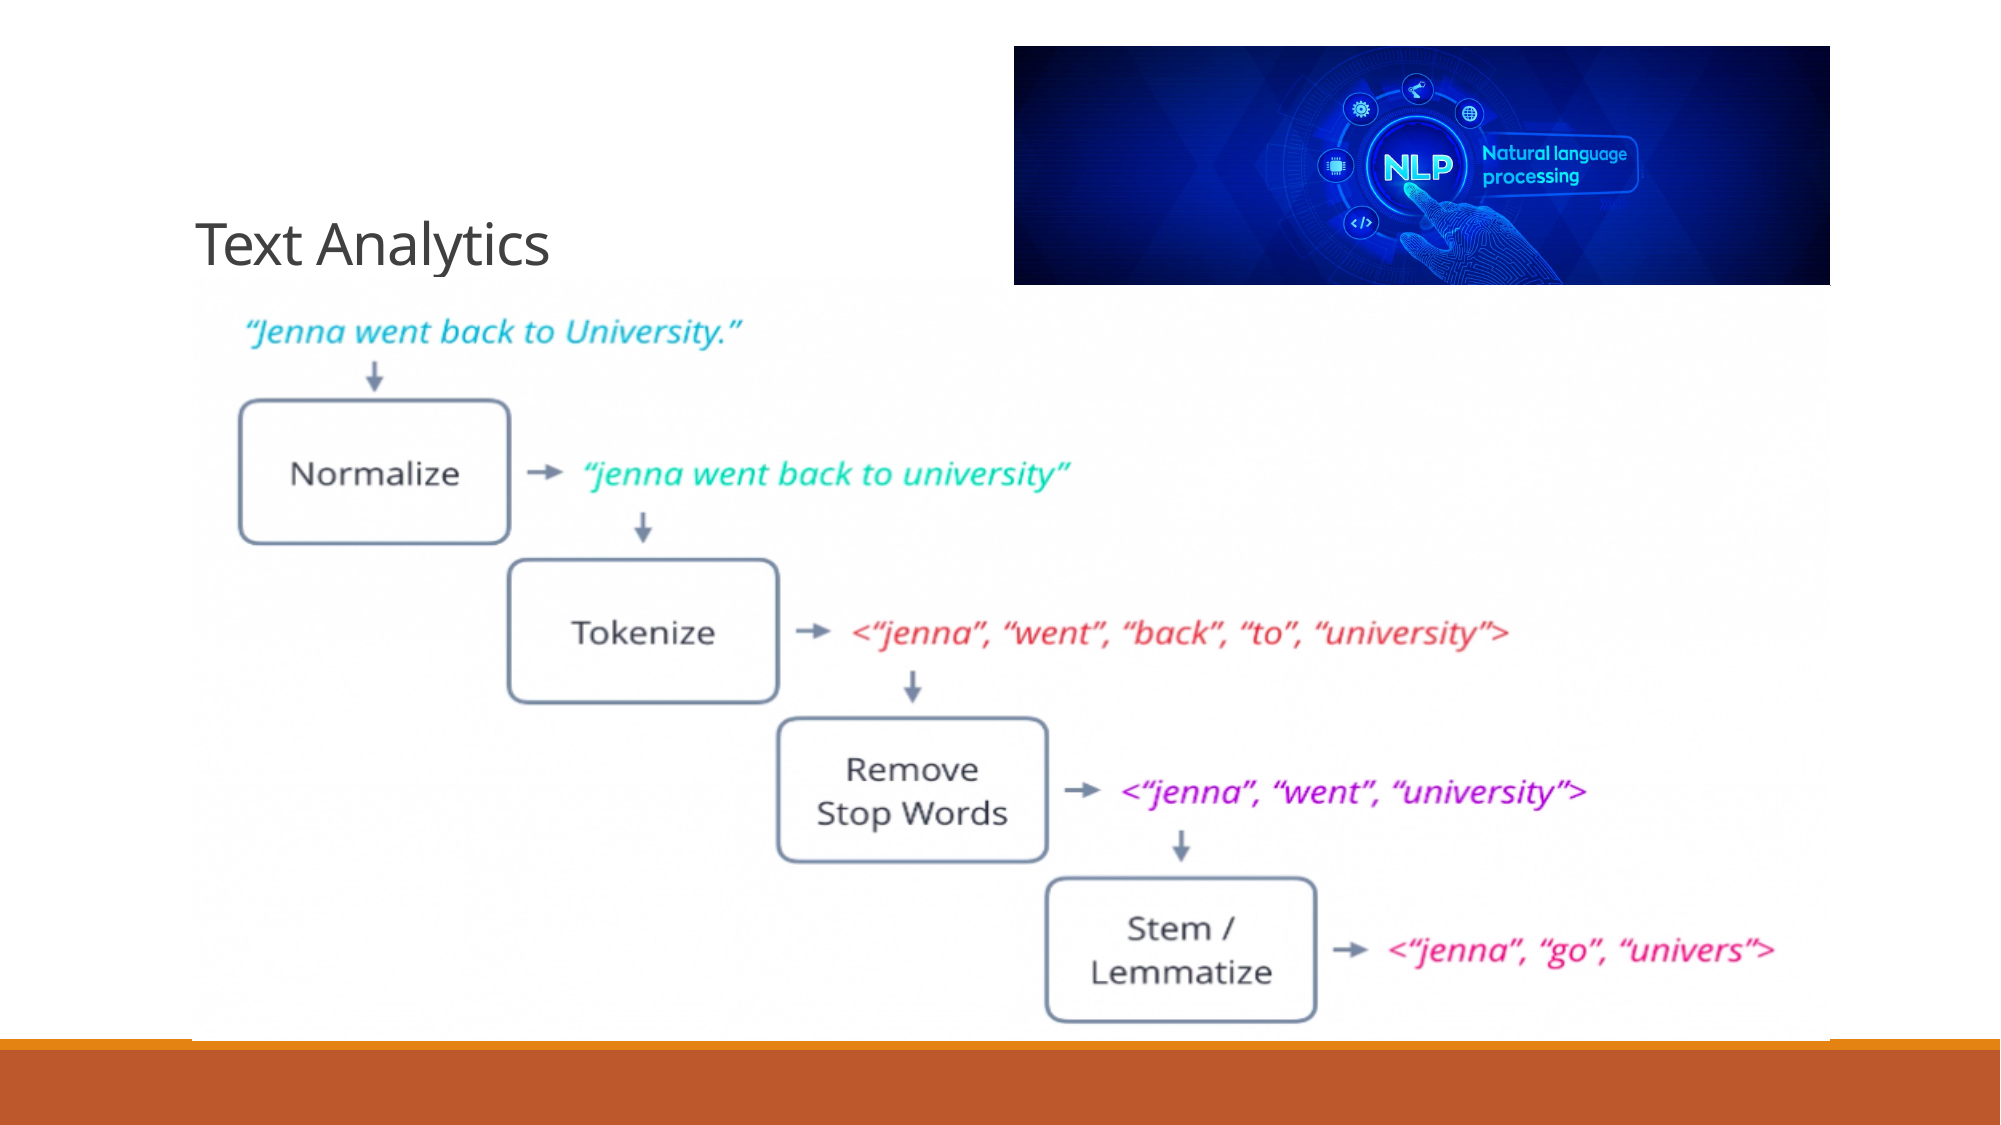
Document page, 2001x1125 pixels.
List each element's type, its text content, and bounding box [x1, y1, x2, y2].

title Text Analytics [180, 47, 1012, 285]
picture [1014, 46, 1831, 286]
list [192, 277, 1831, 1042]
